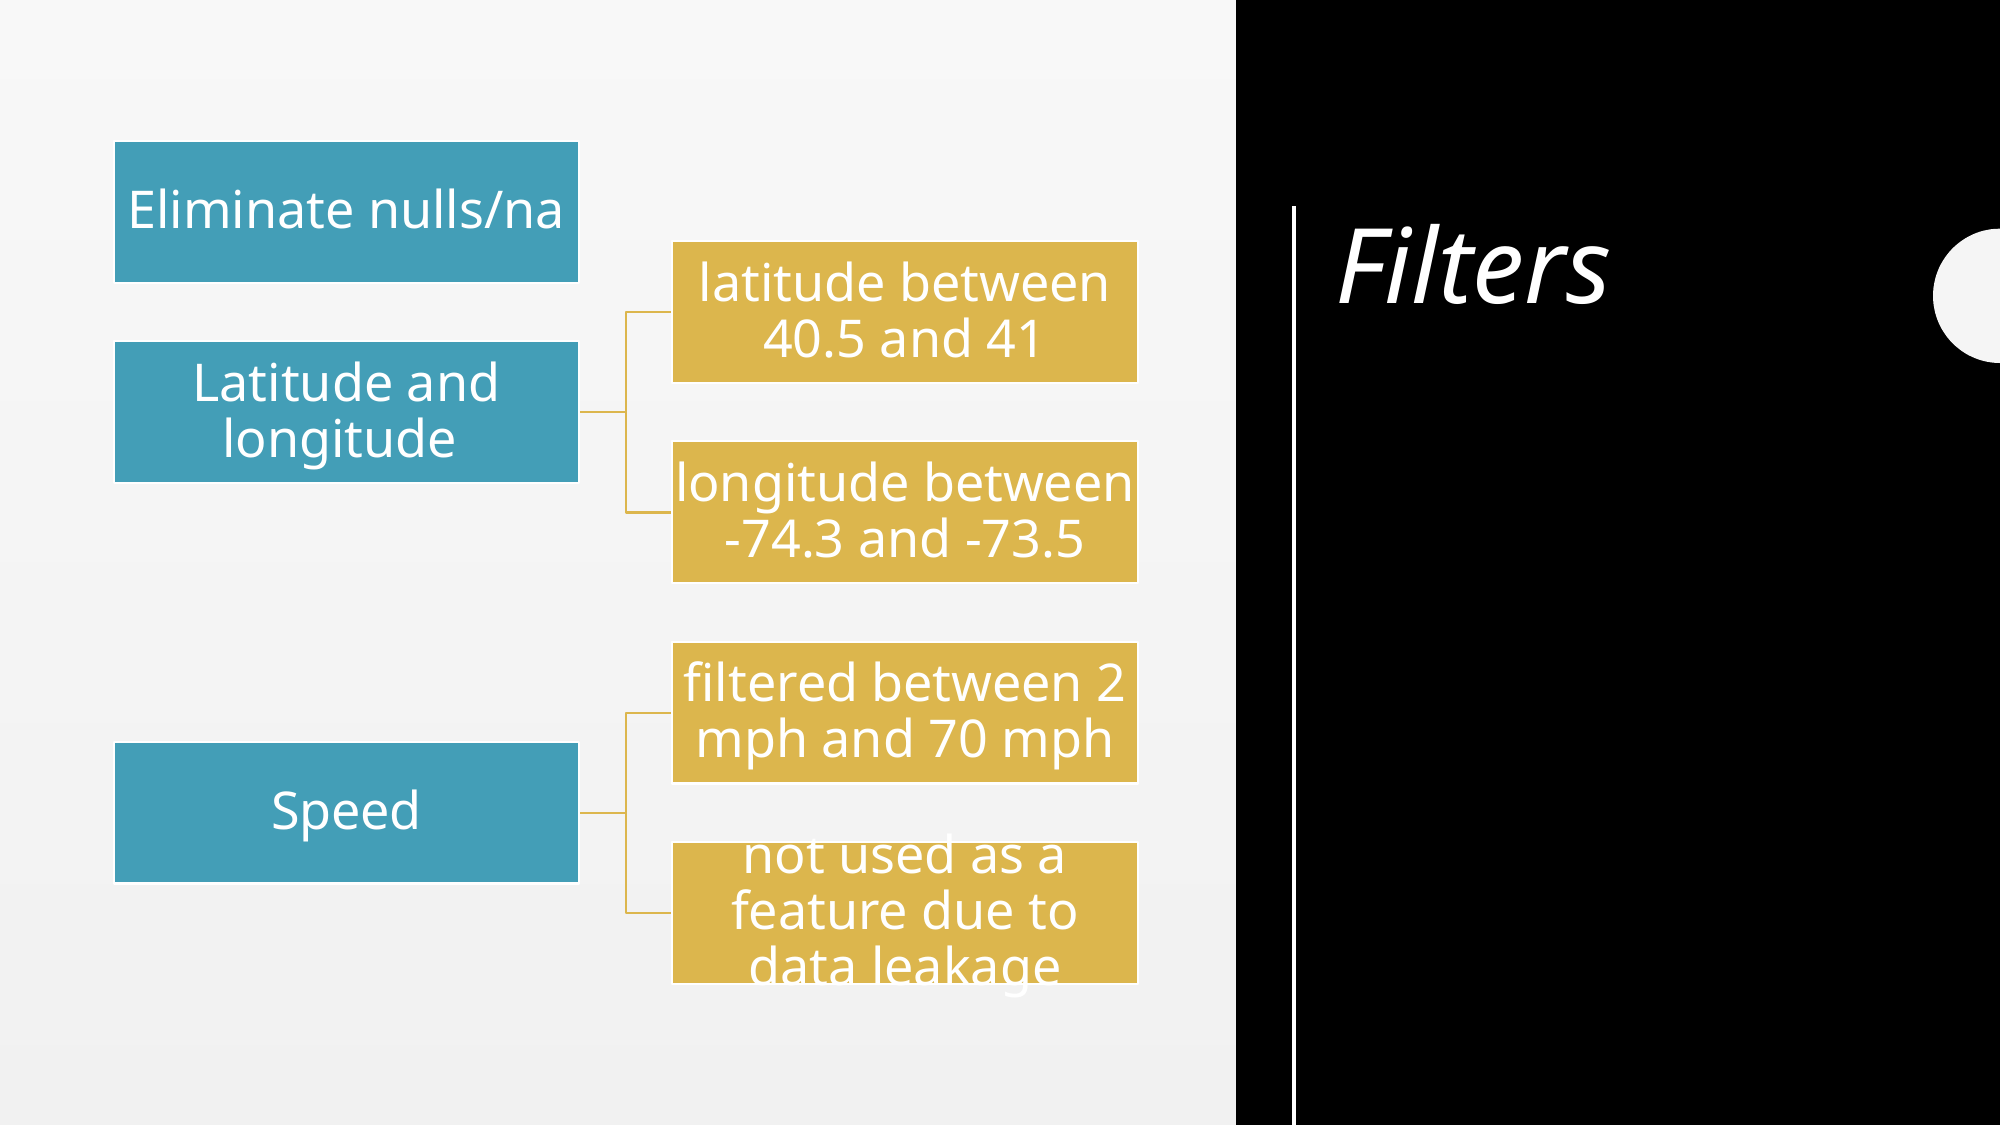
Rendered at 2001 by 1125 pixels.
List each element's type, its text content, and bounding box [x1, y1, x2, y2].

title Filters [1320, 206, 1895, 905]
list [113, 98, 1139, 1027]
text_box [0, 0, 1235, 1125]
text_box [1235, 0, 2000, 1125]
text_box [1933, 228, 2000, 364]
